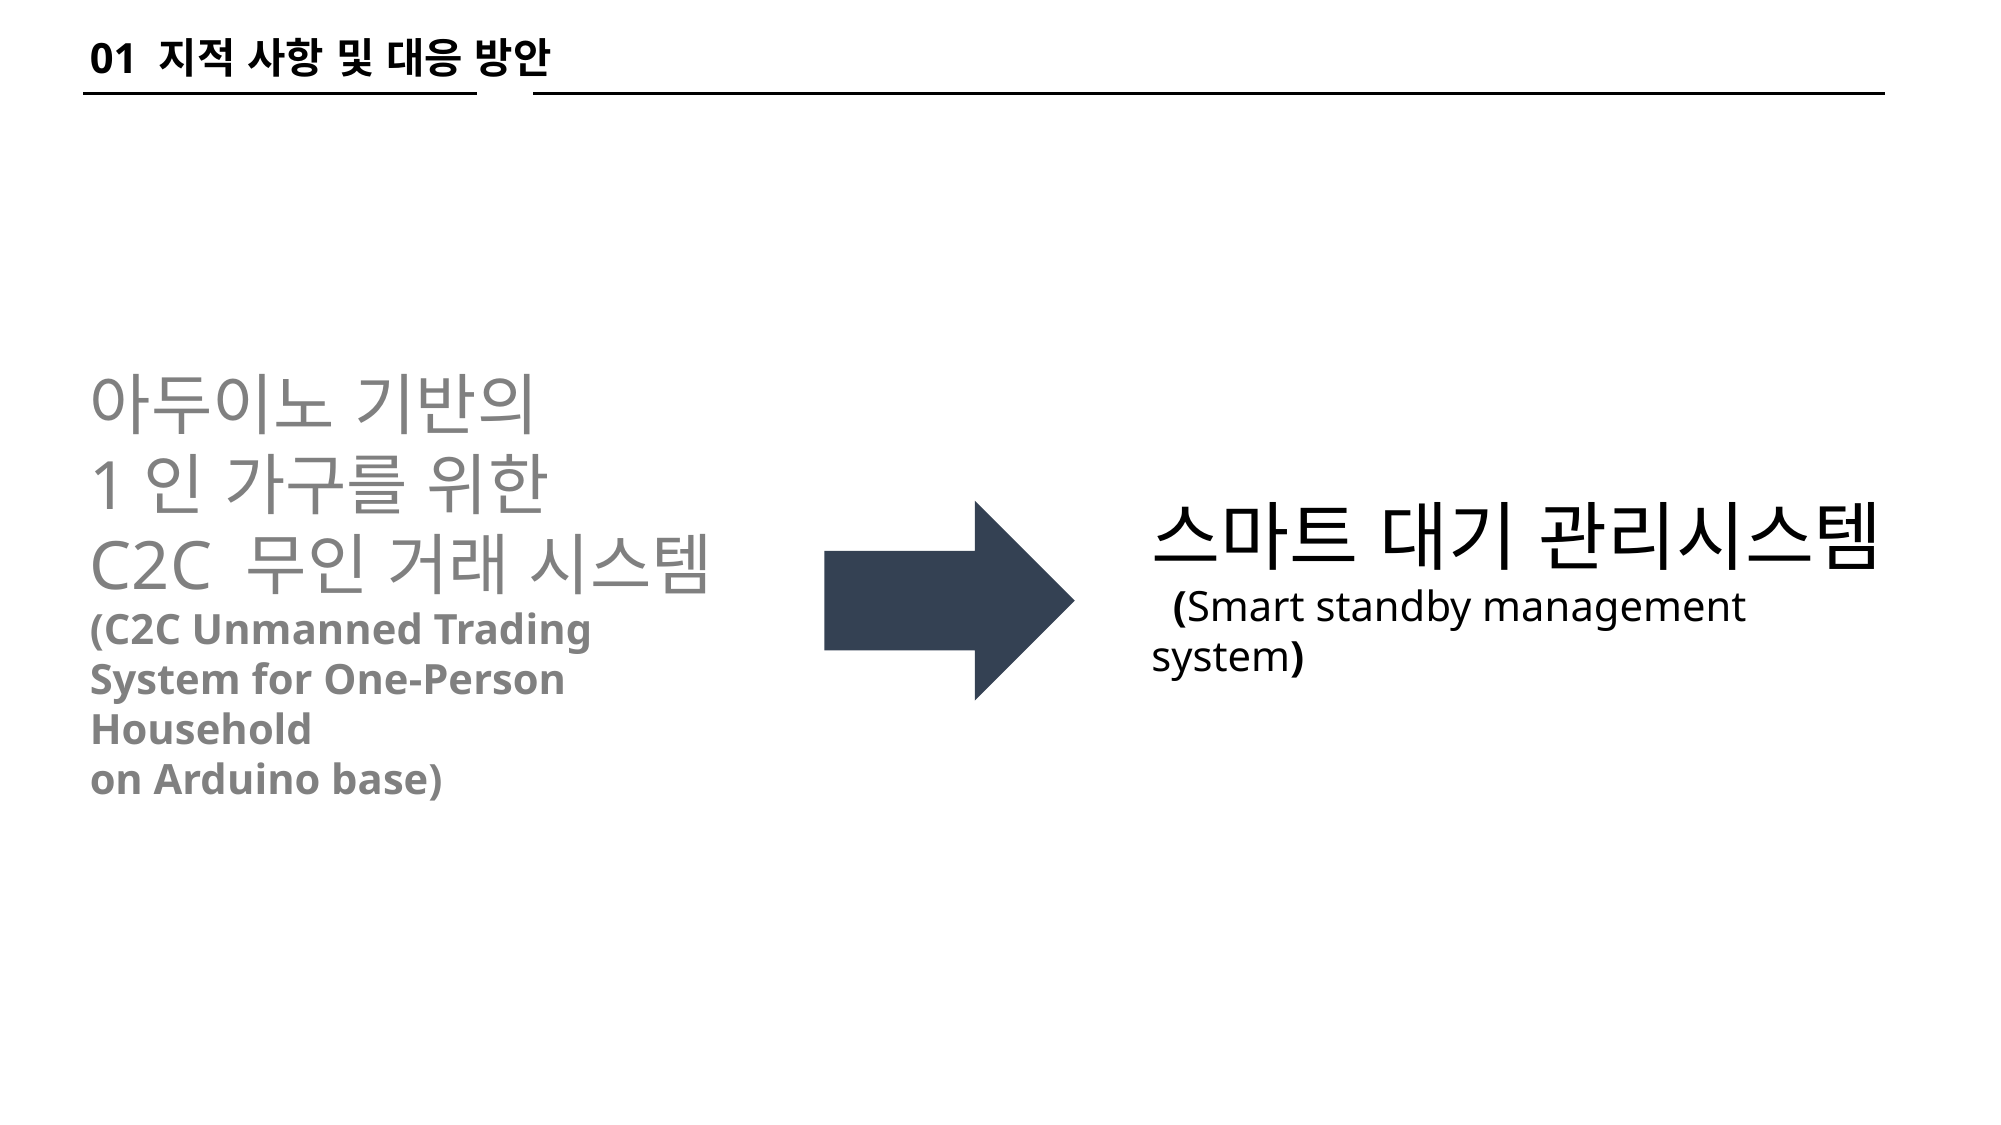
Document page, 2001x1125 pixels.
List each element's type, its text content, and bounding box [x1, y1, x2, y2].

text_box [824, 500, 1075, 701]
text_box 01 지적 사항 및 대응 방안 [74, 24, 795, 89]
text_box 아두이노 기반의 1인 가구를 위한 C2C 무인 거래 시스템 (C2C Unmanned Trading System for One-Person Household on Arduino base) [74, 355, 752, 891]
text_box 스마트 대기 관리시스템 (Smart standby management system) [1136, 481, 1922, 767]
